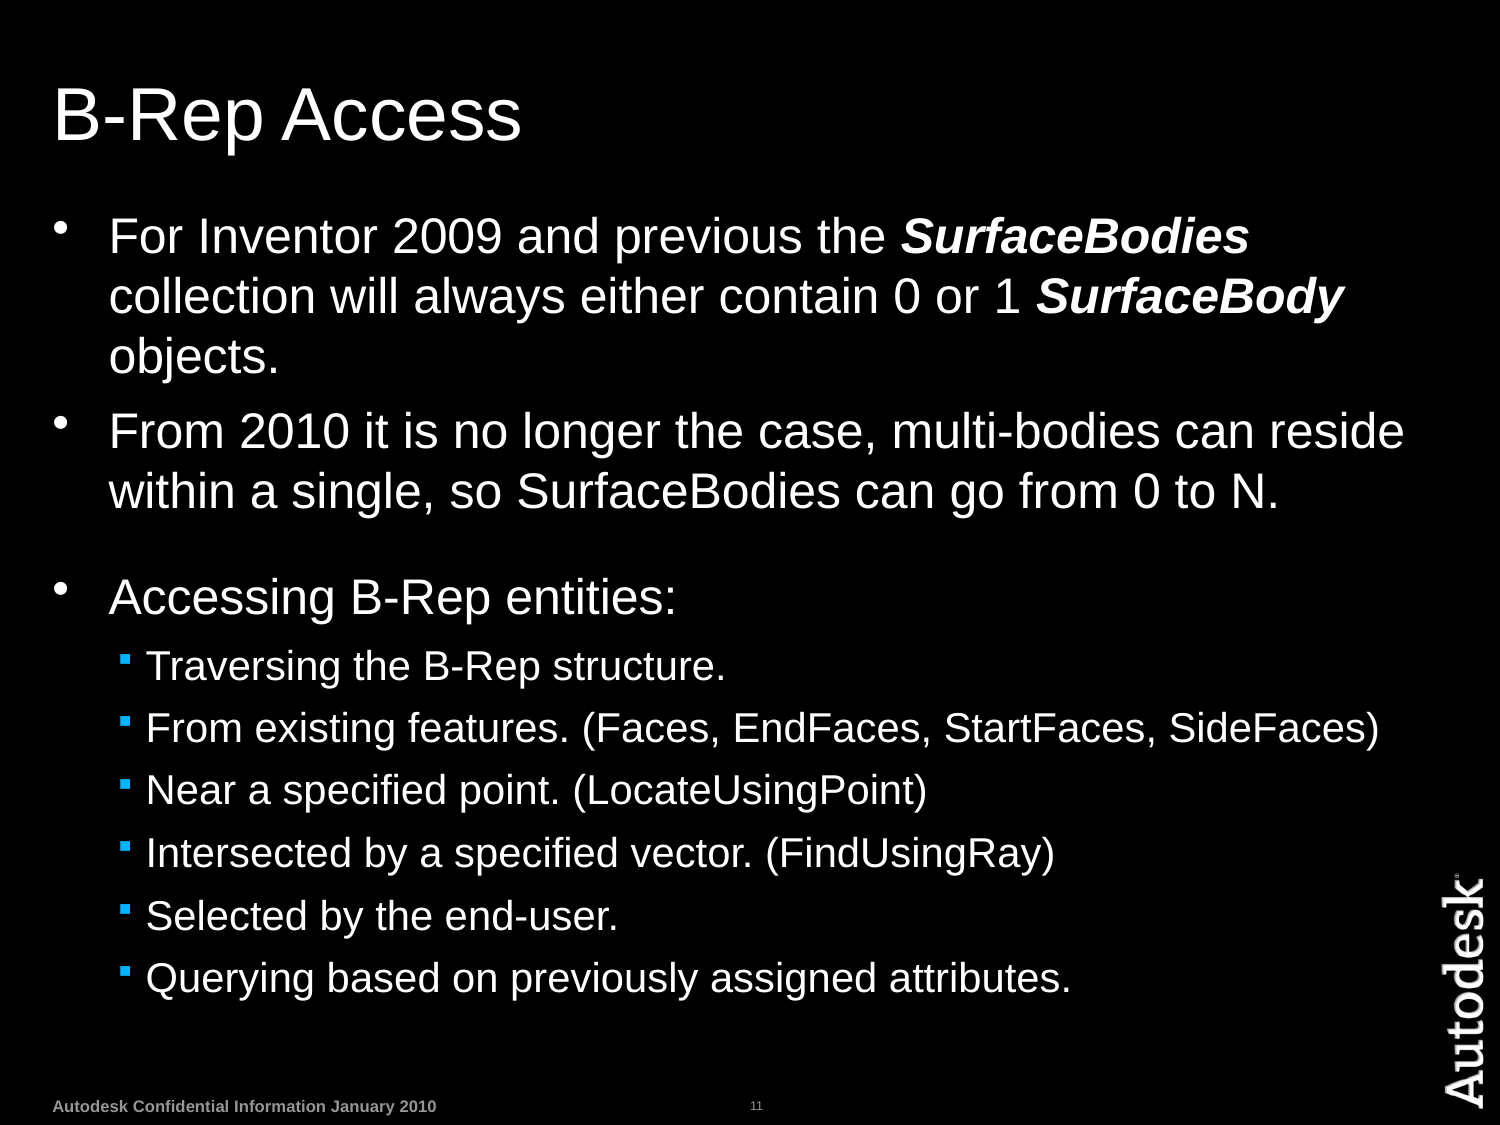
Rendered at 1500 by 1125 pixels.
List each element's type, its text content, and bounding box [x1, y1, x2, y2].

list For Inventor 2009 and previous the SurfaceBodies collection will always either contain 0 or 1 SurfaceBody objects. From 2010 it is no longer the case, multi-bodies can reside within a single, so SurfaceBodies can go from 0 to N. Accessing B-Rep entities: Traversing the B-Rep structure. From existing features. (Faces, EndFaces, StartFaces, SideFaces) Near a specified point. (LocateUsingPoint) Intersected by a specified vector. (FindUsingRay) Selected by the end-user. Querying based on previously assigned attributes. [52, 203, 1410, 1044]
picture [1402, 0, 1500, 1125]
title B-Rep Access [52, 22, 1376, 203]
